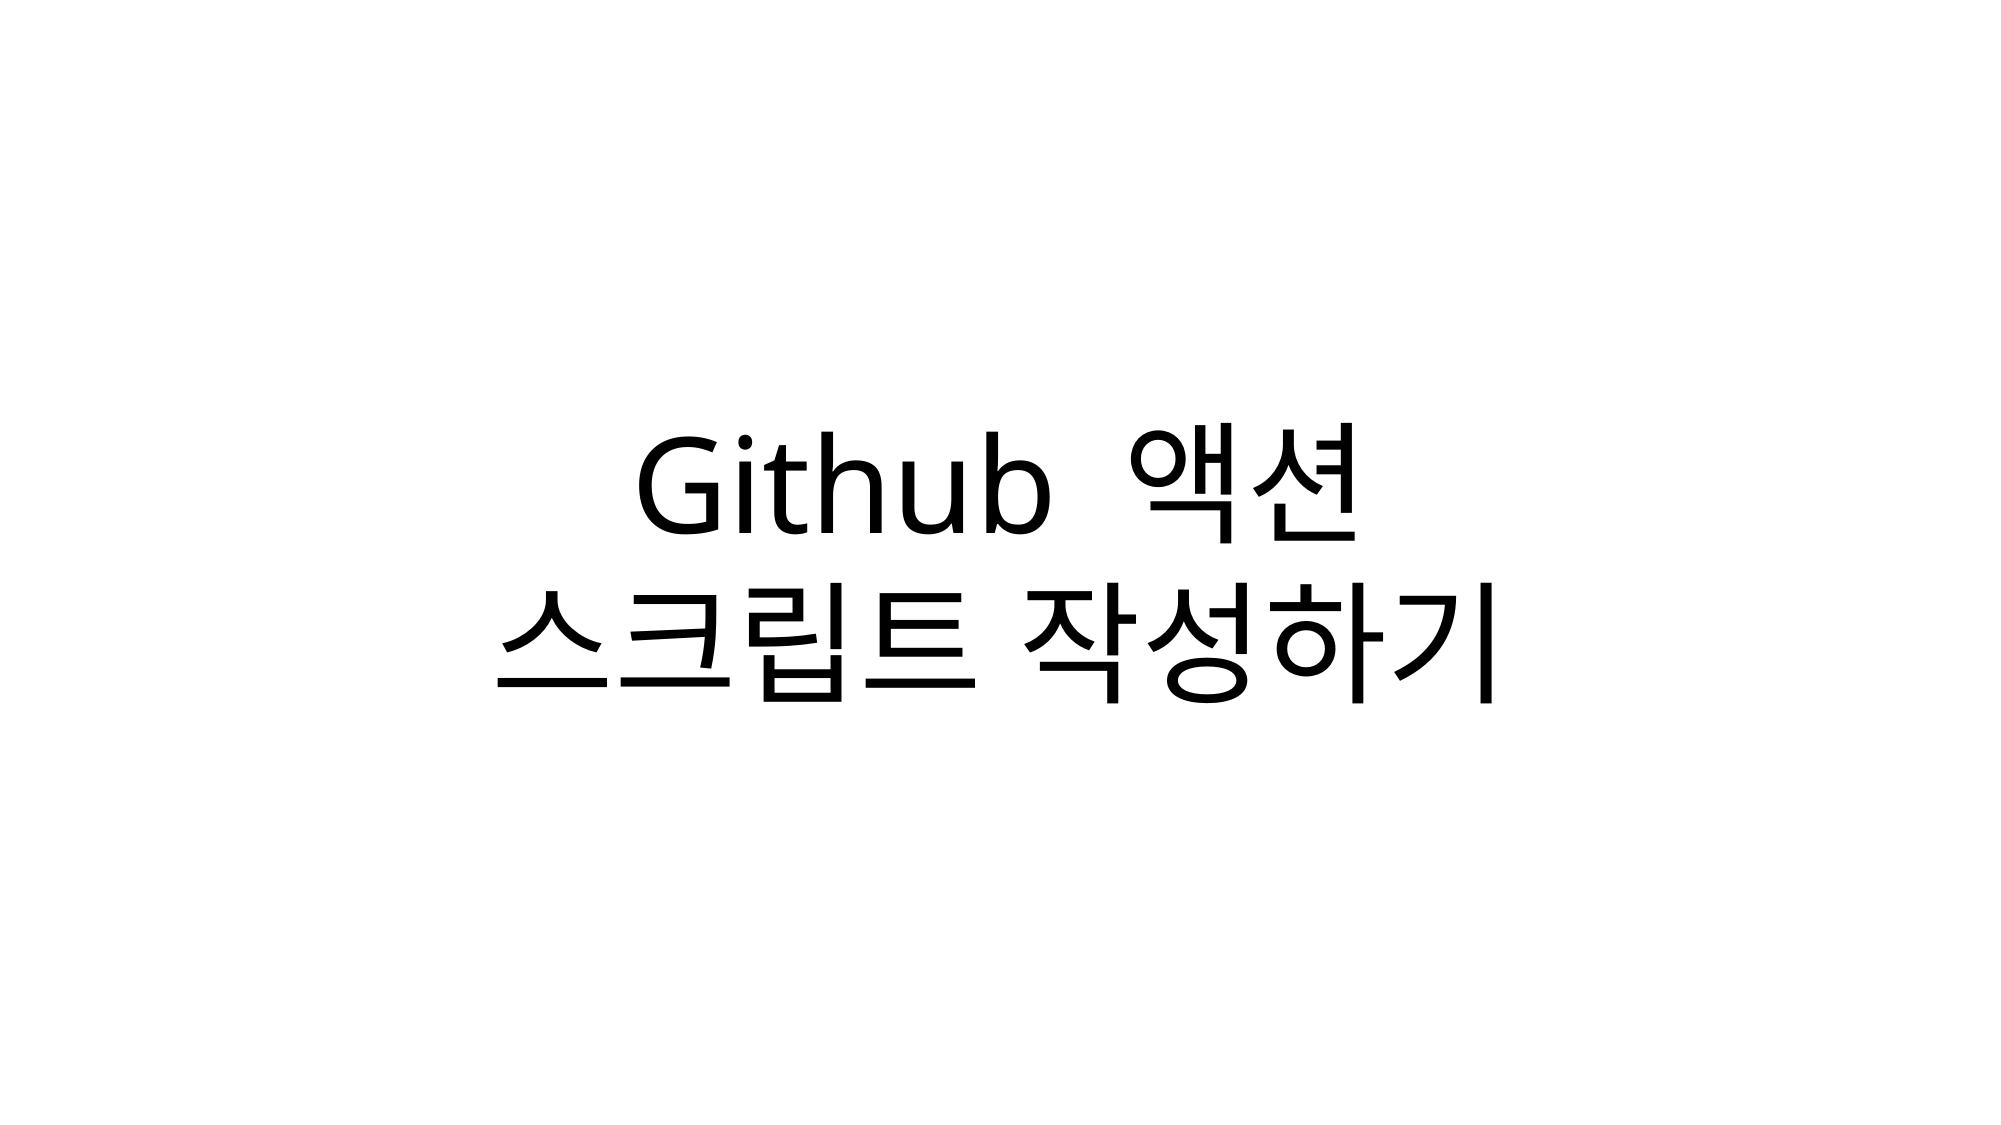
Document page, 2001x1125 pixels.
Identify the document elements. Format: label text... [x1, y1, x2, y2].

text_box Github 액션 스크립트 작성하기 [476, 393, 1524, 728]
